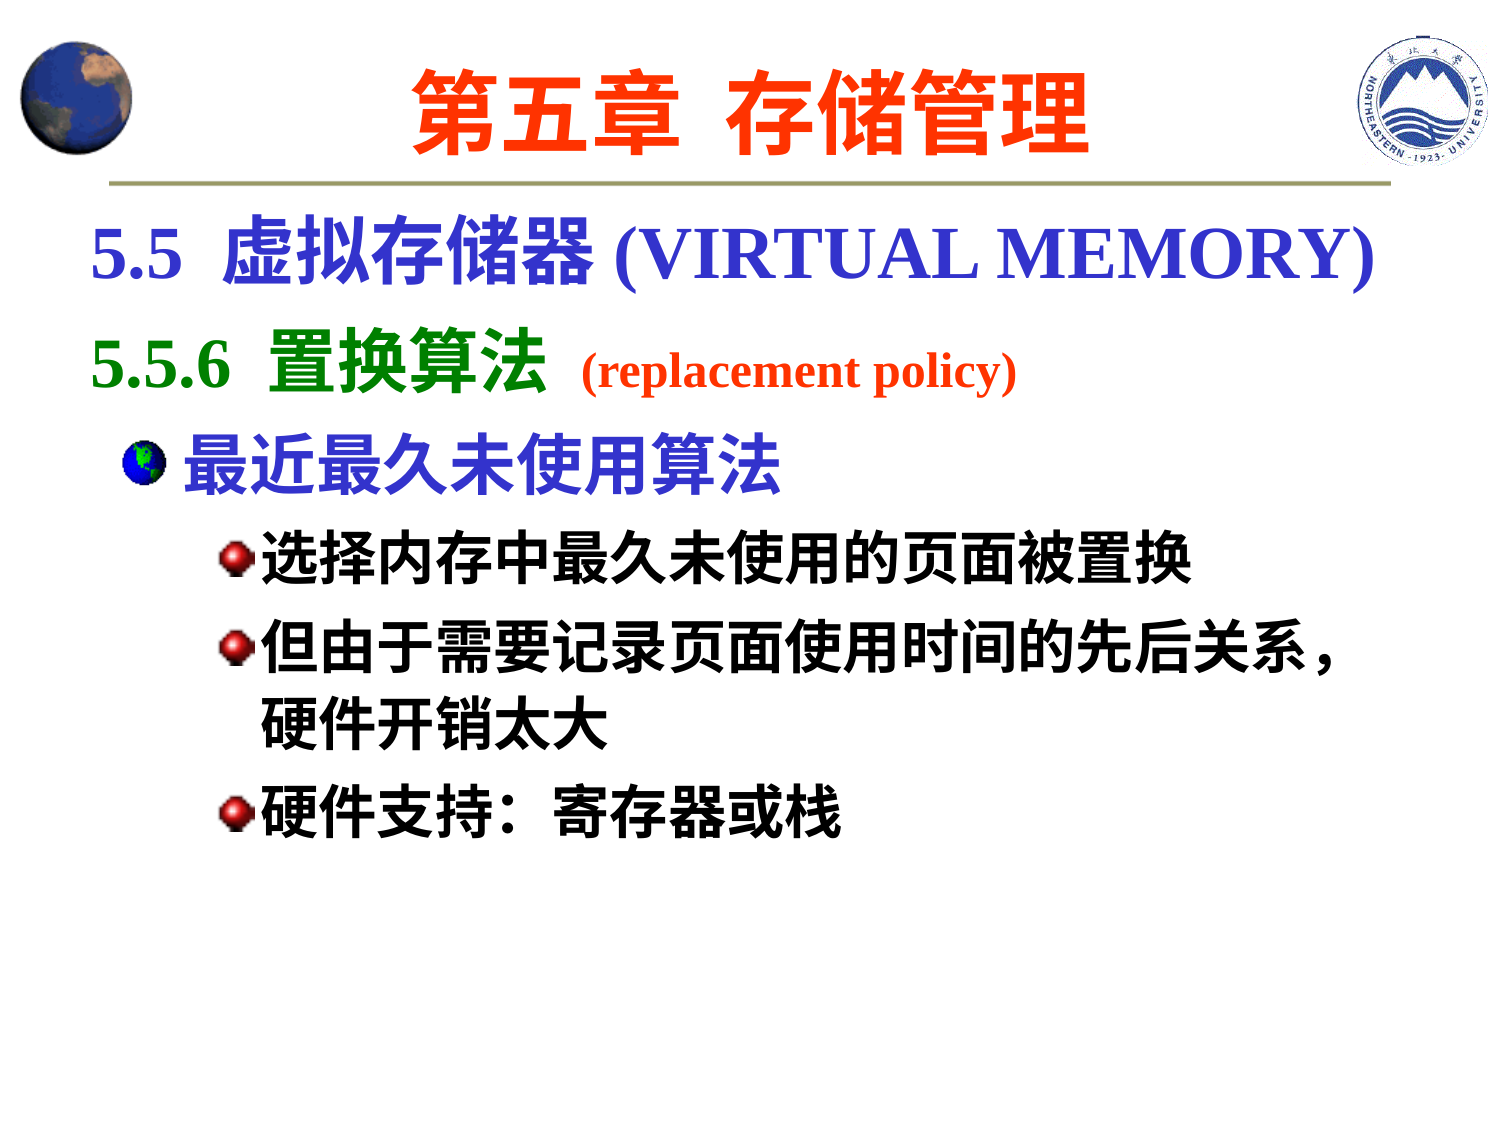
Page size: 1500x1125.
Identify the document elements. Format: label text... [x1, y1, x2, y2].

picture [1352, 33, 1490, 171]
picture [109, 175, 1391, 187]
picture [213, 535, 255, 577]
picture [213, 624, 255, 666]
picture [0, 37, 138, 161]
picture [213, 790, 255, 832]
picture [121, 439, 168, 487]
text_box 第五章 存储管理 [112, 42, 1388, 180]
list 5.5 虚拟存储器(VIRTUAL MEMORY) 5.5.6 置换算法 (replacement policy) 最近最久未使用算法 选择内存中最久未使用的页面被置换 但由于需要记录页面使用时间的先后关系，硬件开销太大 硬件支持：寄存器或栈 [75, 187, 1438, 1050]
